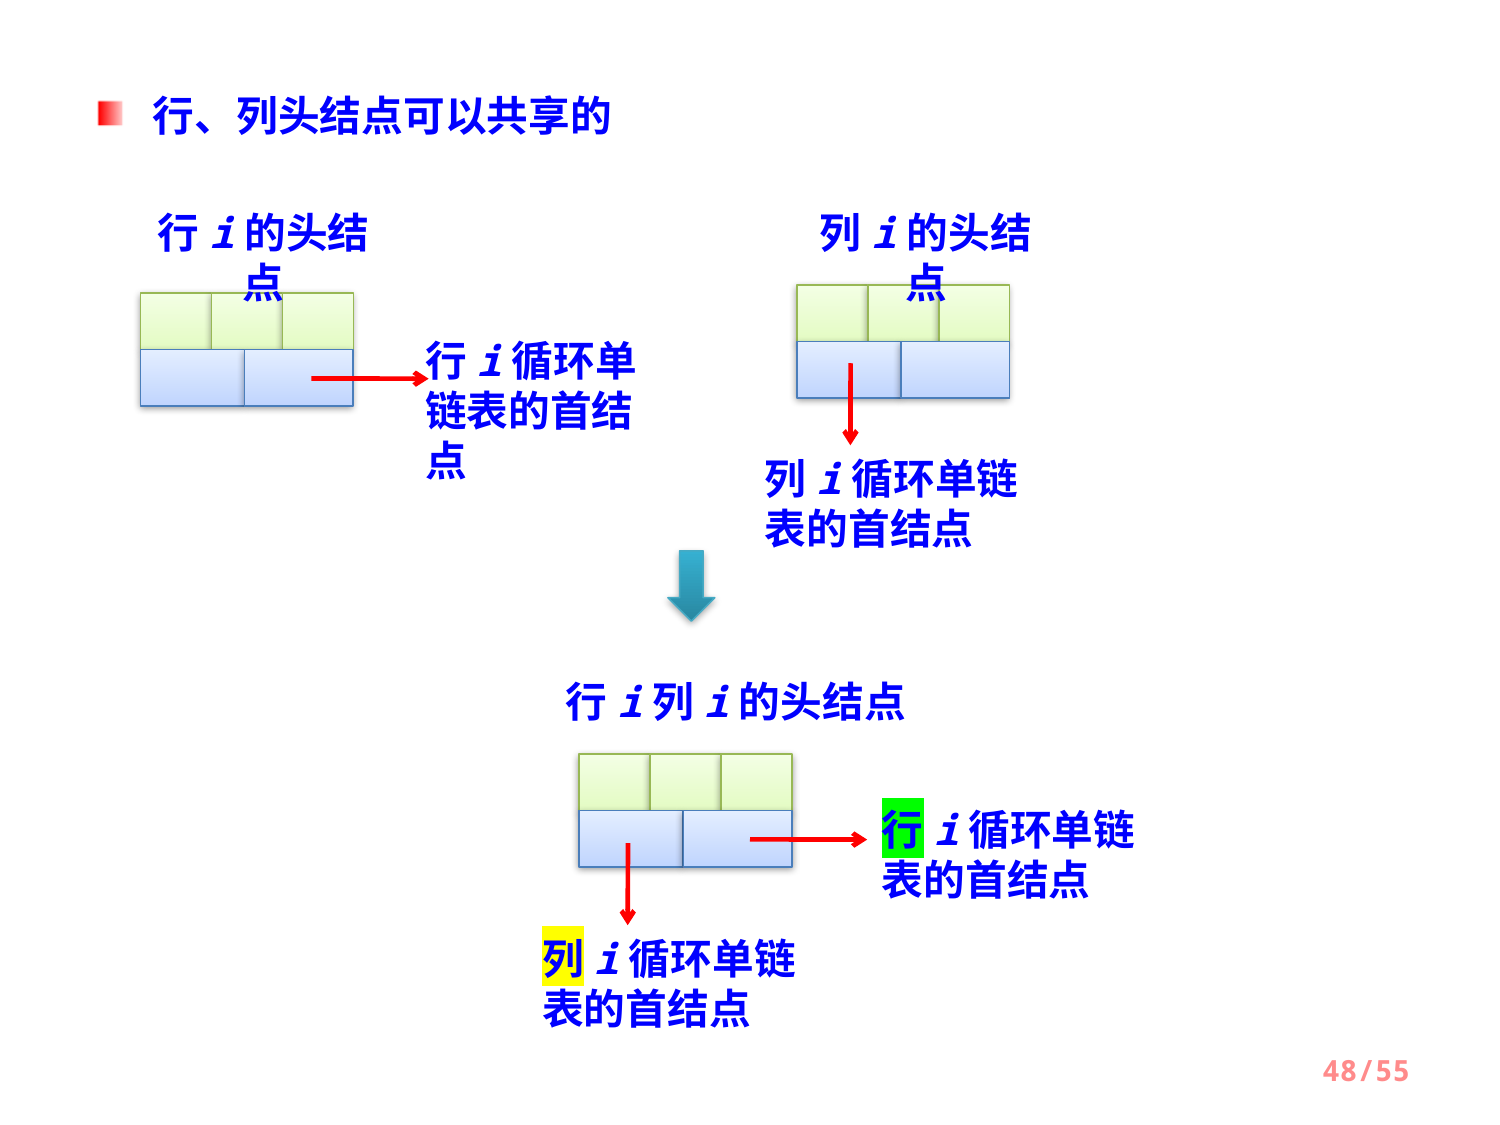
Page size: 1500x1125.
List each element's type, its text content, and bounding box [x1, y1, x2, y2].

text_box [749, 198, 1067, 549]
slide_number 48/55 [1074, 1042, 1425, 1103]
text_box 行、列头结点可以共享的 [81, 82, 727, 147]
picture [96, 99, 126, 129]
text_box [527, 550, 1173, 1042]
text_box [128, 198, 657, 495]
